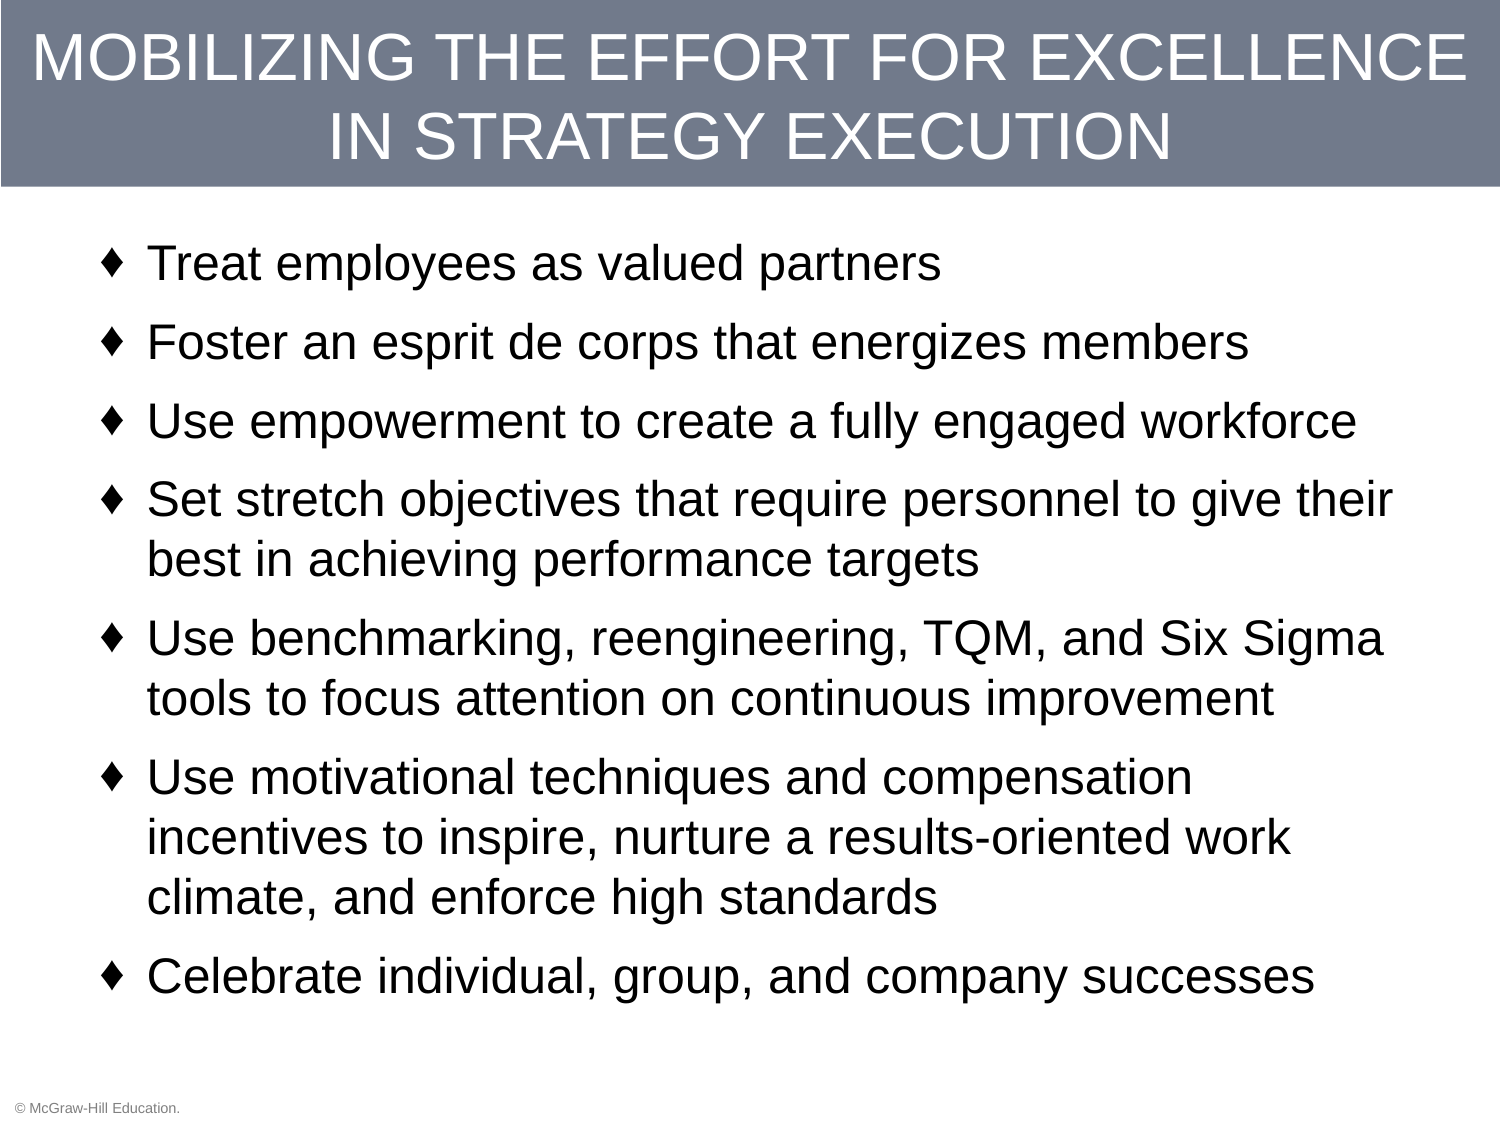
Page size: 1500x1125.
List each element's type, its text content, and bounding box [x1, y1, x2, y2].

list Treat employees as valued partners Foster an esprit de corps that energizes members Use empowerment to create a fully engaged workforce Set stretch objectives that require personnel to give their best in achieving performance targets Use benchmarking, reengineering, TQM, and Six Sigma tools to focus attention on continuous improvement Use motivational techniques and compensation incentives to inspire, nurture a results-oriented work climate, and enforce high standards Celebrate individual, group, and company successes [84, 222, 1418, 1041]
title MOBILIZING THE EFFORT FOR EXCELLENCE IN STRATEGY EXECUTION [0, 0, 1500, 187]
